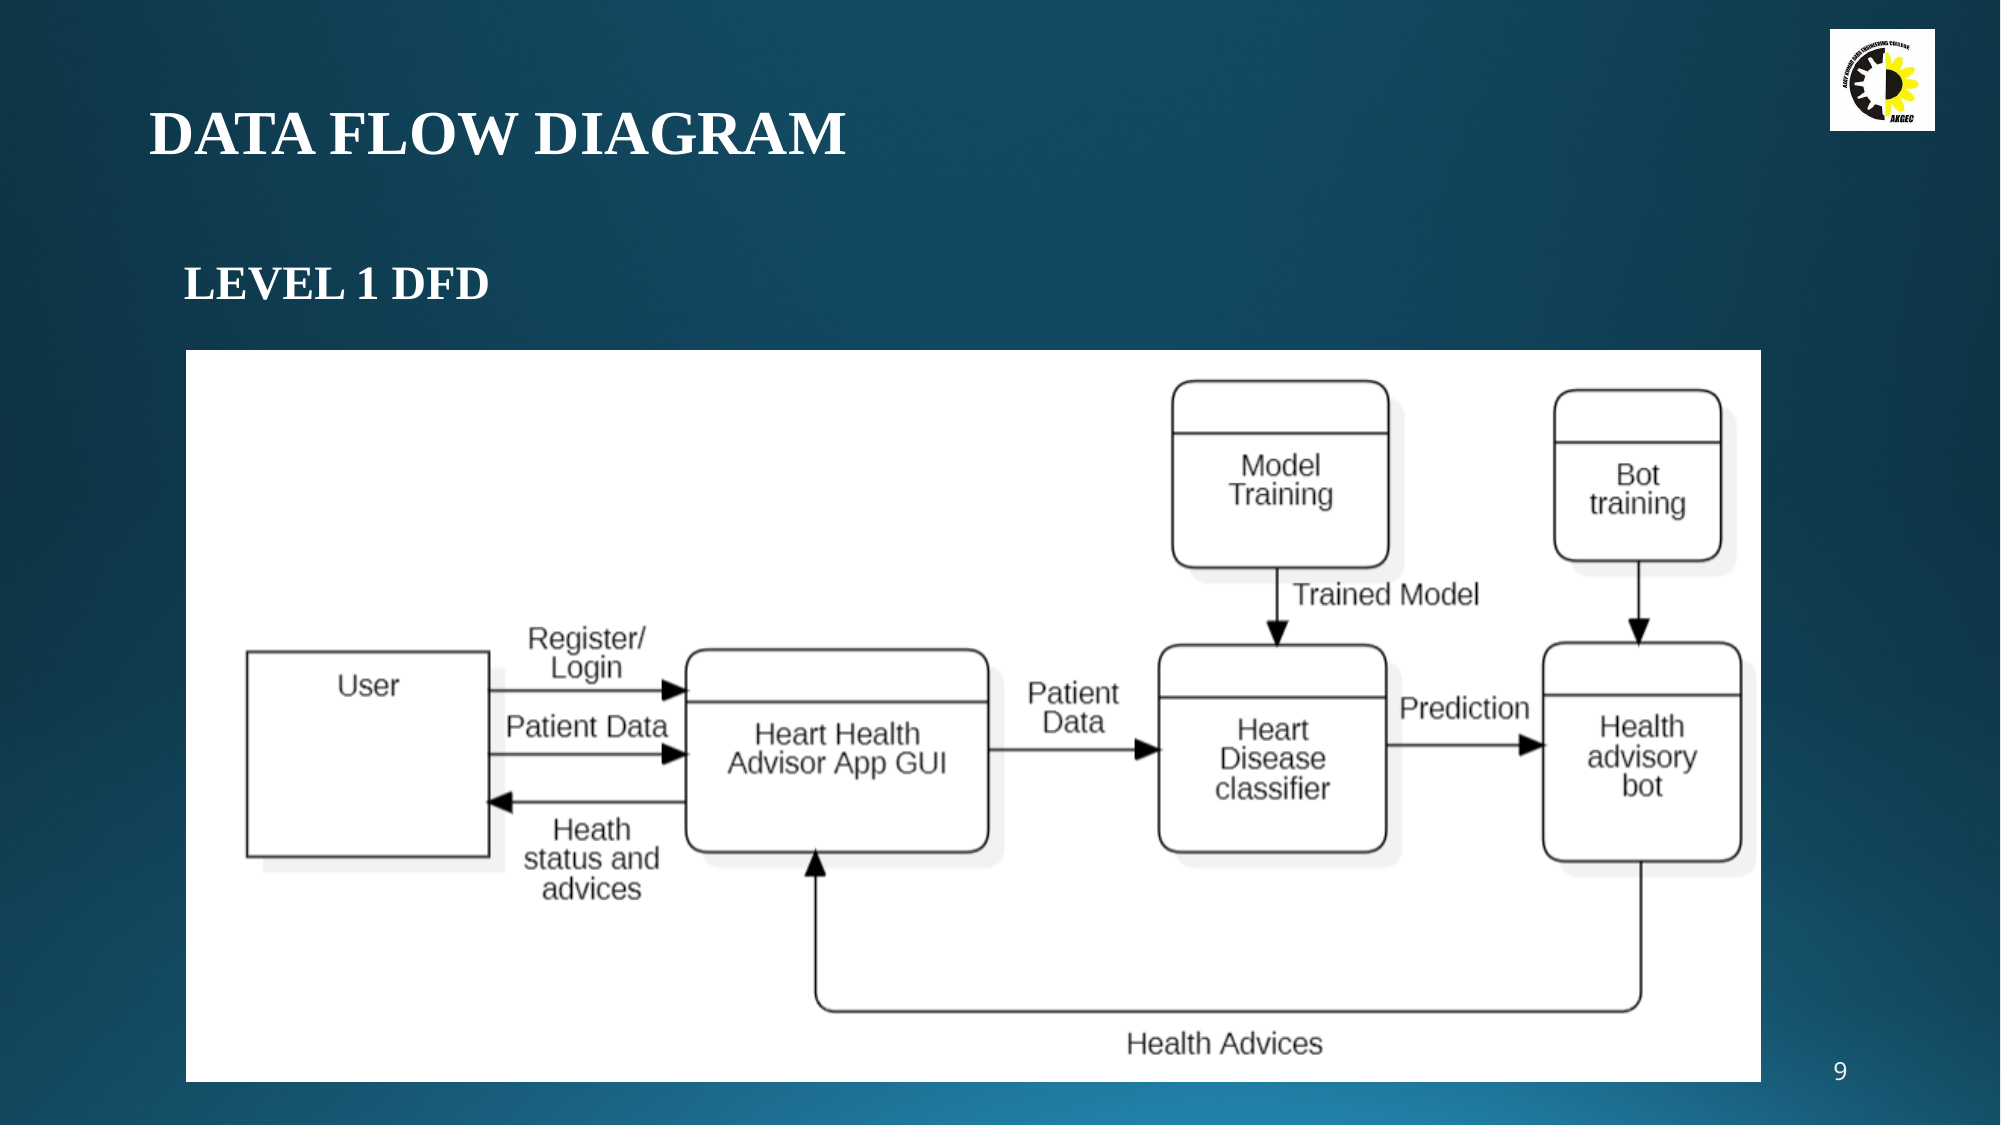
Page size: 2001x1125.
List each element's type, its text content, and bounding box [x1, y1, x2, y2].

slide_number 9 [1412, 1042, 1863, 1103]
title DATA FLOW DIAGRAM [134, 97, 1797, 171]
picture [0, 0, 2001, 1125]
text_box LEVEL 1 DFD [169, 244, 1831, 317]
